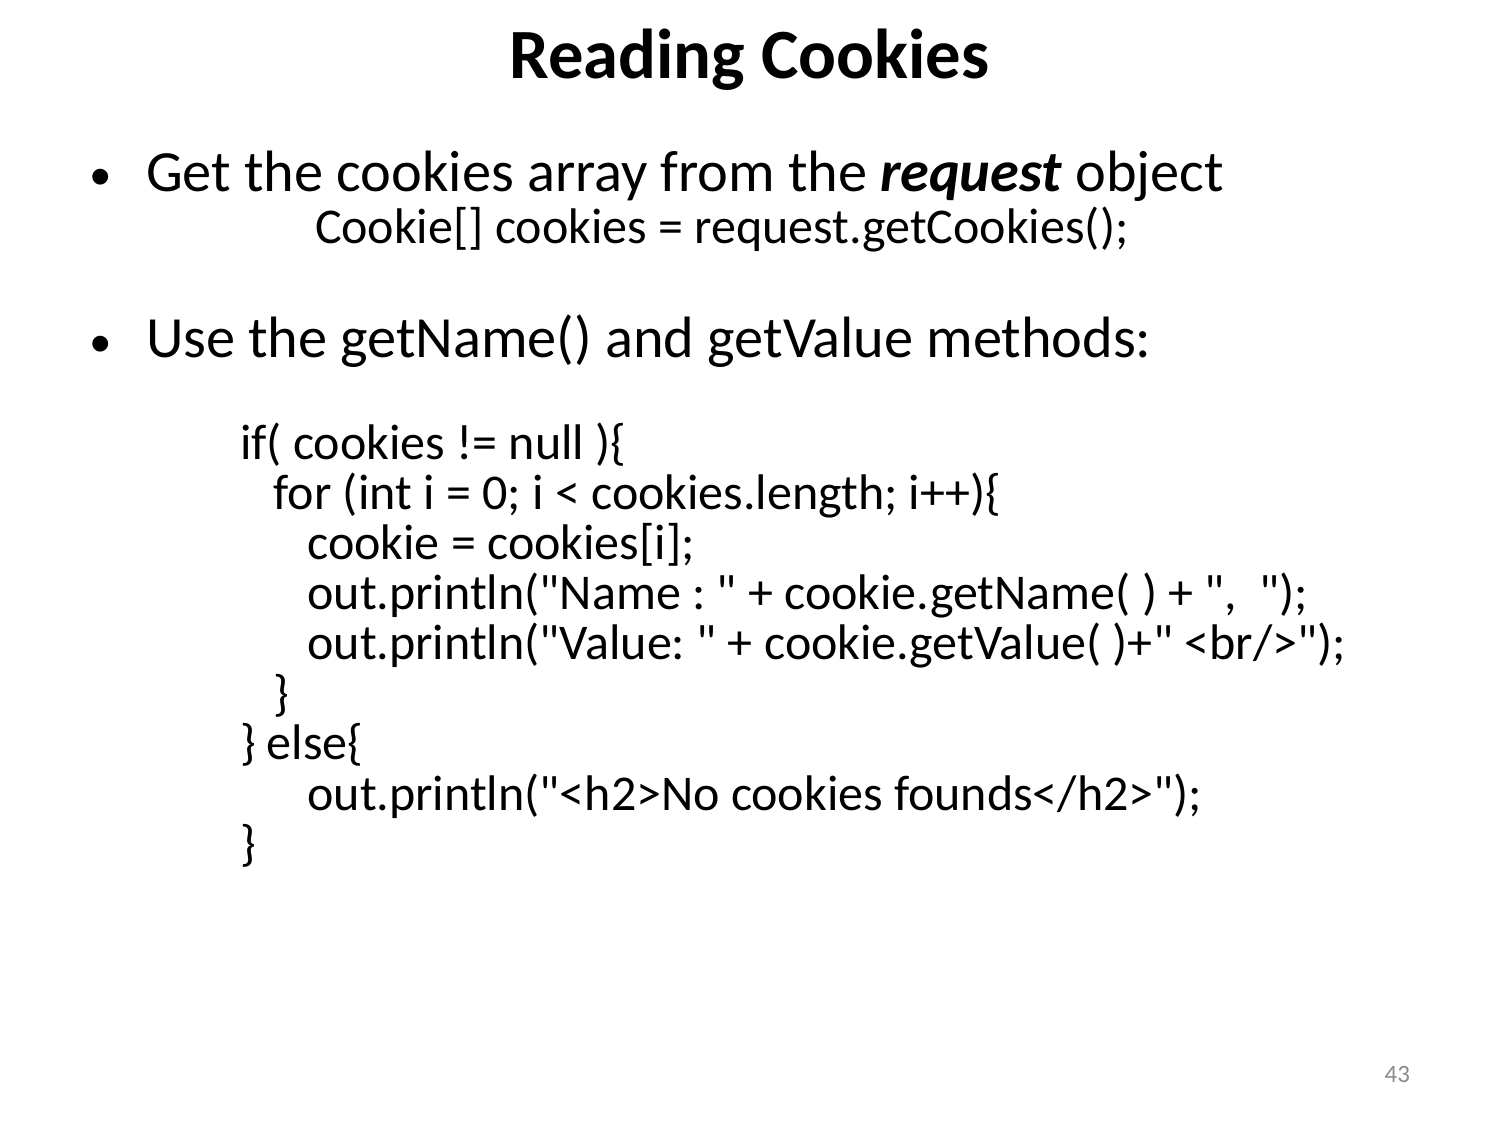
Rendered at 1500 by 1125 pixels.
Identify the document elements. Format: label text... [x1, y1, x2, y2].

slide_number 43 [1074, 1042, 1425, 1103]
title Reading Cookies [75, 0, 1425, 100]
table_header Get the cookies array from the request object Cookie[] cookies = request.getCookies(); Use the getName() and getValue methods: if( cookies != null ){ for (int i = 0; i < cookies.length; i++){ cookie = cookies[i]; out.println("Name : " + cookie.getName( ) + ", "); out.println("Value: " + cookie.getValue( )+" <br/>"); } } else{ out.println("<h2>No cookies founds</h2>"); } [76, 141, 1474, 947]
